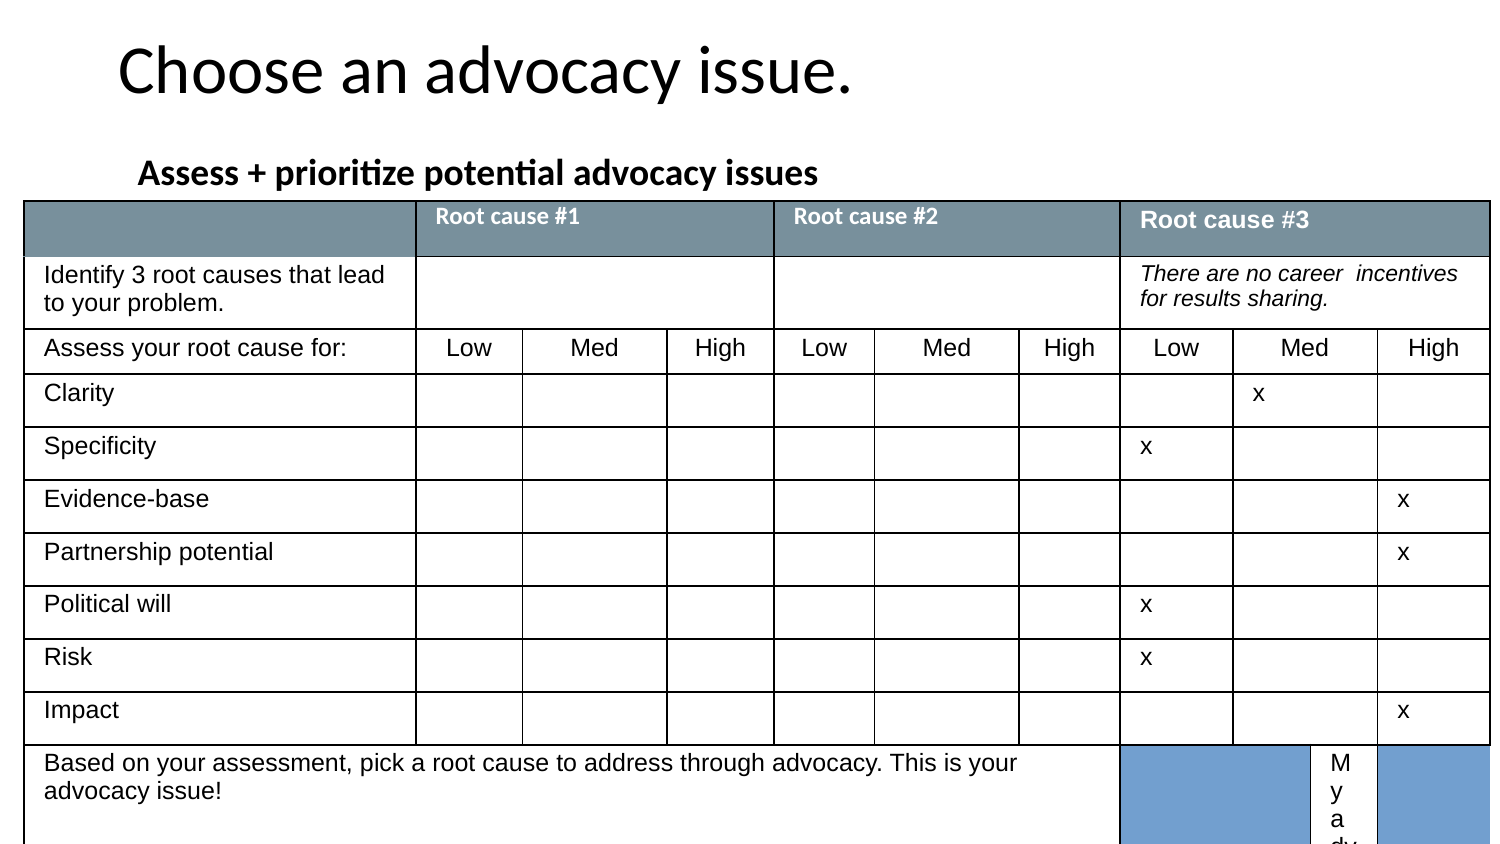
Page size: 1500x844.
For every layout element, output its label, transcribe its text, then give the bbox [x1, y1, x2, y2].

table_cell [523, 375, 666, 426]
table_cell Evidence-base [25, 481, 415, 532]
table_cell [523, 481, 666, 532]
table_cell [775, 257, 1119, 328]
table_cell [1020, 587, 1119, 638]
table_cell Low [417, 330, 522, 373]
table_cell Identify 3 root causes that lead to your problem. [25, 257, 415, 328]
table_cell Based on your assessment, pick a root cause to address through advocacy. This is your advocacy issue! [25, 746, 1119, 844]
table_cell [417, 481, 522, 532]
table_cell [668, 481, 773, 532]
table_cell My advocacy issue is: [1311, 746, 1377, 844]
table_cell [417, 640, 522, 691]
table_cell [523, 534, 666, 585]
table_cell [523, 587, 666, 638]
table_header Root cause #1 [417, 202, 773, 256]
table_header Root cause #2 [775, 202, 1119, 256]
table_cell [775, 534, 874, 585]
table_cell High [1378, 330, 1489, 373]
table_cell [1121, 375, 1232, 426]
table_cell [1020, 534, 1119, 585]
table_cell x [1234, 375, 1377, 426]
table_cell [417, 534, 522, 585]
table_cell [775, 428, 874, 479]
list Assess + prioritize potential advocacy issues [122, 127, 1398, 200]
table_cell [875, 481, 1018, 532]
table_cell [668, 534, 773, 585]
table_cell [1378, 640, 1489, 691]
table_cell There are no career incentives for results sharing. [1121, 257, 1489, 328]
table_cell [875, 428, 1018, 479]
table_cell [417, 428, 522, 479]
table_cell [1234, 428, 1377, 479]
table_cell [668, 693, 773, 744]
table_cell Low [1121, 330, 1232, 373]
table_cell [875, 693, 1018, 744]
table_cell Partnership potential [25, 534, 415, 585]
table_cell Impact [25, 693, 415, 744]
table_cell [1020, 640, 1119, 691]
table_cell [875, 587, 1018, 638]
table_cell Med [1234, 330, 1377, 373]
table_cell [1234, 587, 1377, 638]
table_cell Med [875, 330, 1018, 373]
table_cell [775, 693, 874, 744]
table_cell [1234, 534, 1377, 585]
table_cell [1020, 428, 1119, 479]
table_cell Political will [25, 587, 415, 638]
table_cell Specificity [25, 428, 415, 479]
title Choose an advocacy issue. [103, 34, 1398, 109]
table_cell High [668, 330, 773, 373]
table_cell Assess your root cause for: [25, 330, 415, 373]
table_cell [668, 428, 773, 479]
table_cell Risk [25, 640, 415, 691]
table_cell [523, 693, 666, 744]
table_cell x [1378, 534, 1489, 585]
table_cell [775, 640, 874, 691]
table_cell [1020, 481, 1119, 532]
table_cell [775, 481, 874, 532]
table_cell [1121, 534, 1232, 585]
table_cell Med [523, 330, 666, 373]
table_cell [668, 587, 773, 638]
table_cell [775, 375, 874, 426]
table_header Root cause #3 [1121, 202, 1489, 256]
table_cell x [1121, 640, 1232, 691]
table_cell High [1020, 330, 1119, 373]
table_cell [1234, 481, 1377, 532]
table_cell [668, 375, 773, 426]
table_cell [875, 375, 1018, 426]
table_cell [1378, 375, 1489, 426]
table_cell [1020, 375, 1119, 426]
table_header [25, 202, 415, 256]
table_cell [1121, 481, 1232, 532]
table_cell x [1121, 587, 1232, 638]
table_cell x [1121, 428, 1232, 479]
table_cell [523, 428, 666, 479]
table_cell [775, 587, 874, 638]
table_cell [1020, 693, 1119, 744]
table_cell [1234, 640, 1377, 691]
table_cell [875, 534, 1018, 585]
table_cell [417, 587, 522, 638]
table_cell Low [775, 330, 874, 373]
table_cell x [1378, 481, 1489, 532]
table_cell Clarity [25, 375, 415, 426]
table_cell [417, 693, 522, 744]
table_cell [523, 640, 666, 691]
table_cell [1378, 587, 1489, 638]
table_cell [1234, 693, 1377, 744]
table_cell [1378, 428, 1489, 479]
table_cell [668, 640, 773, 691]
table_cell [417, 257, 773, 328]
table_cell [417, 375, 522, 426]
table_cell x [1378, 693, 1489, 744]
table_cell [875, 640, 1018, 691]
table_cell [1121, 693, 1232, 744]
